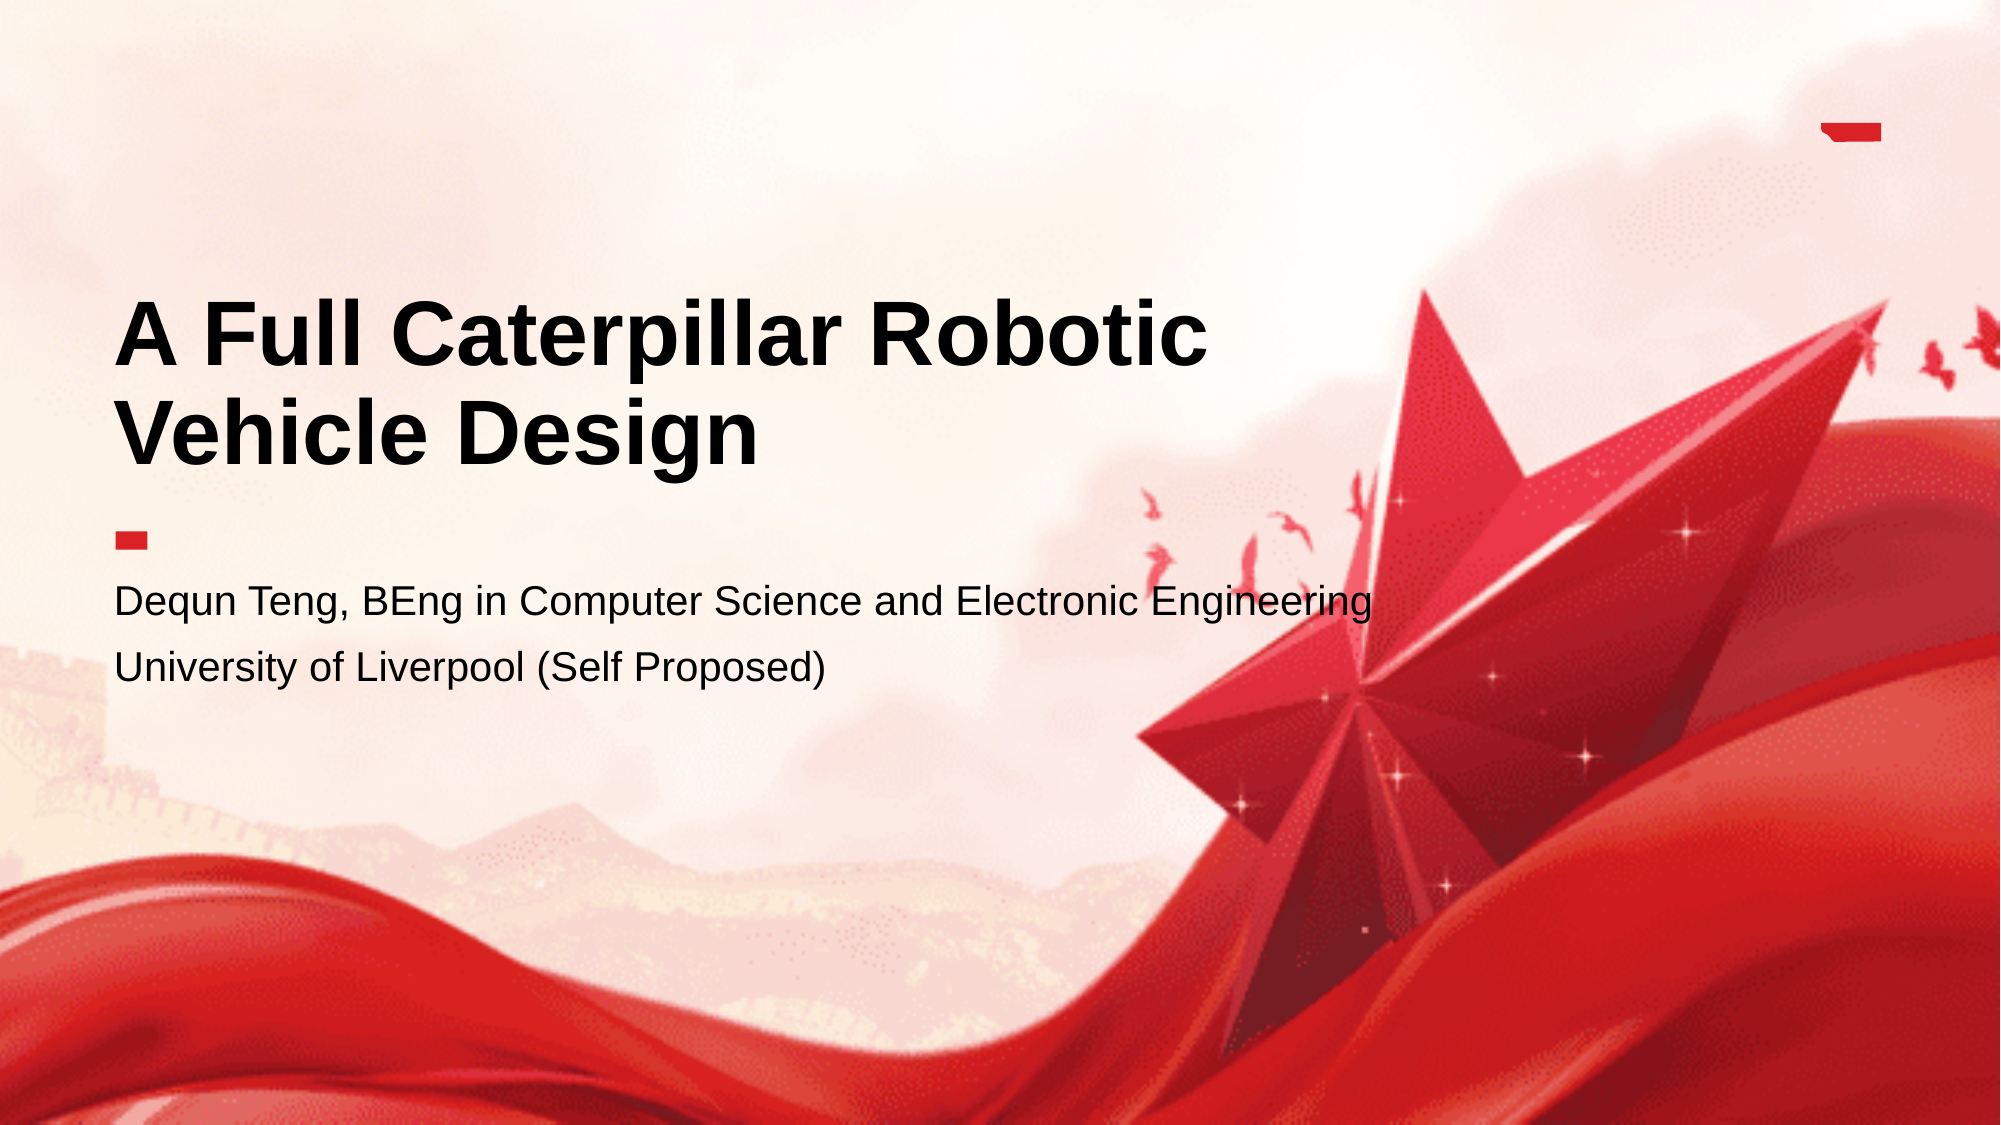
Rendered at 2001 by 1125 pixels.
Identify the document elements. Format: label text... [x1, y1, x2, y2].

picture [0, 0, 2000, 1125]
list Dequn Teng, BEng in Computer Science and Electronic Engineering University of Liverpool (Self Proposed) [98, 562, 1420, 698]
list A Full Caterpillar Robotic Vehicle Design [98, 226, 1320, 492]
